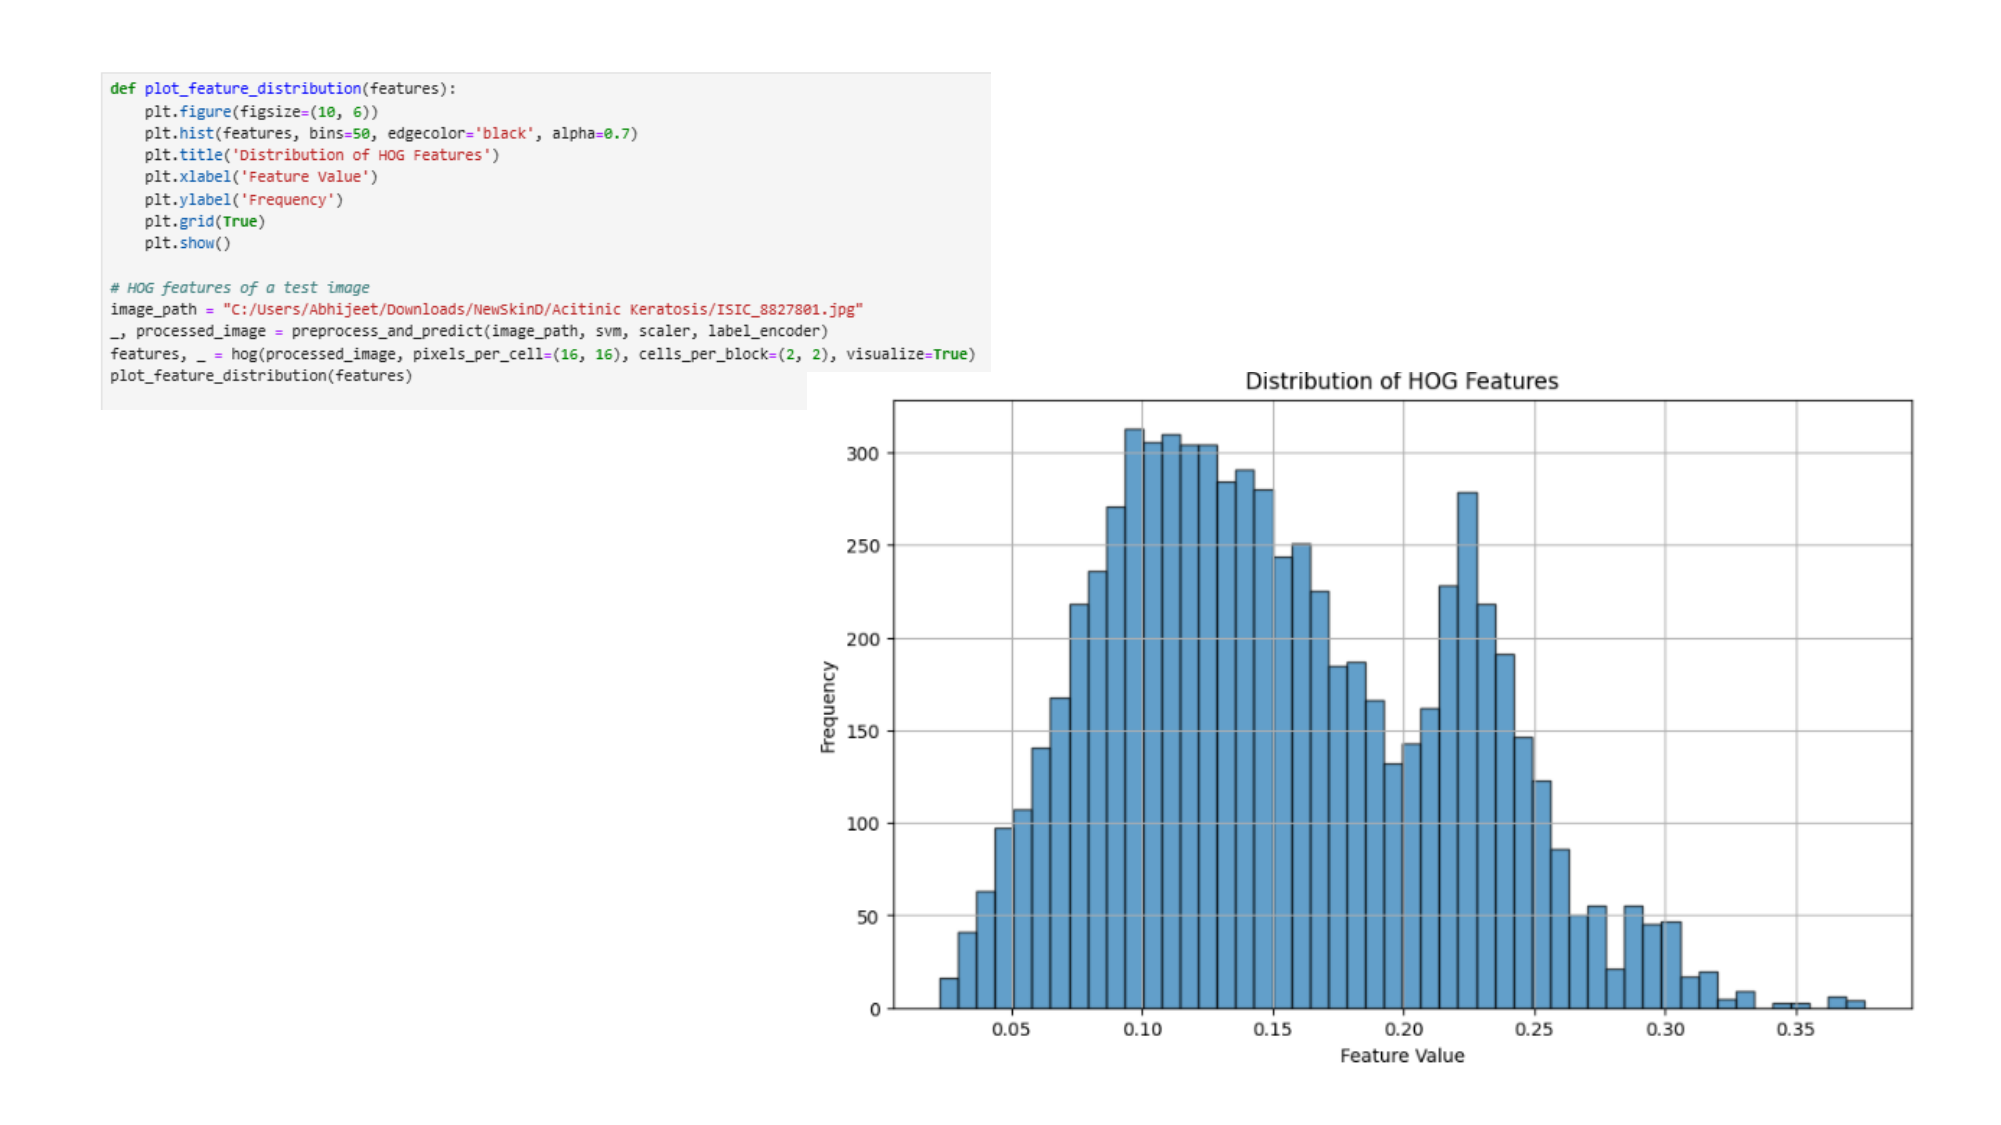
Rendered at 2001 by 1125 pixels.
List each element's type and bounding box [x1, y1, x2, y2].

picture [94, 71, 1952, 1072]
